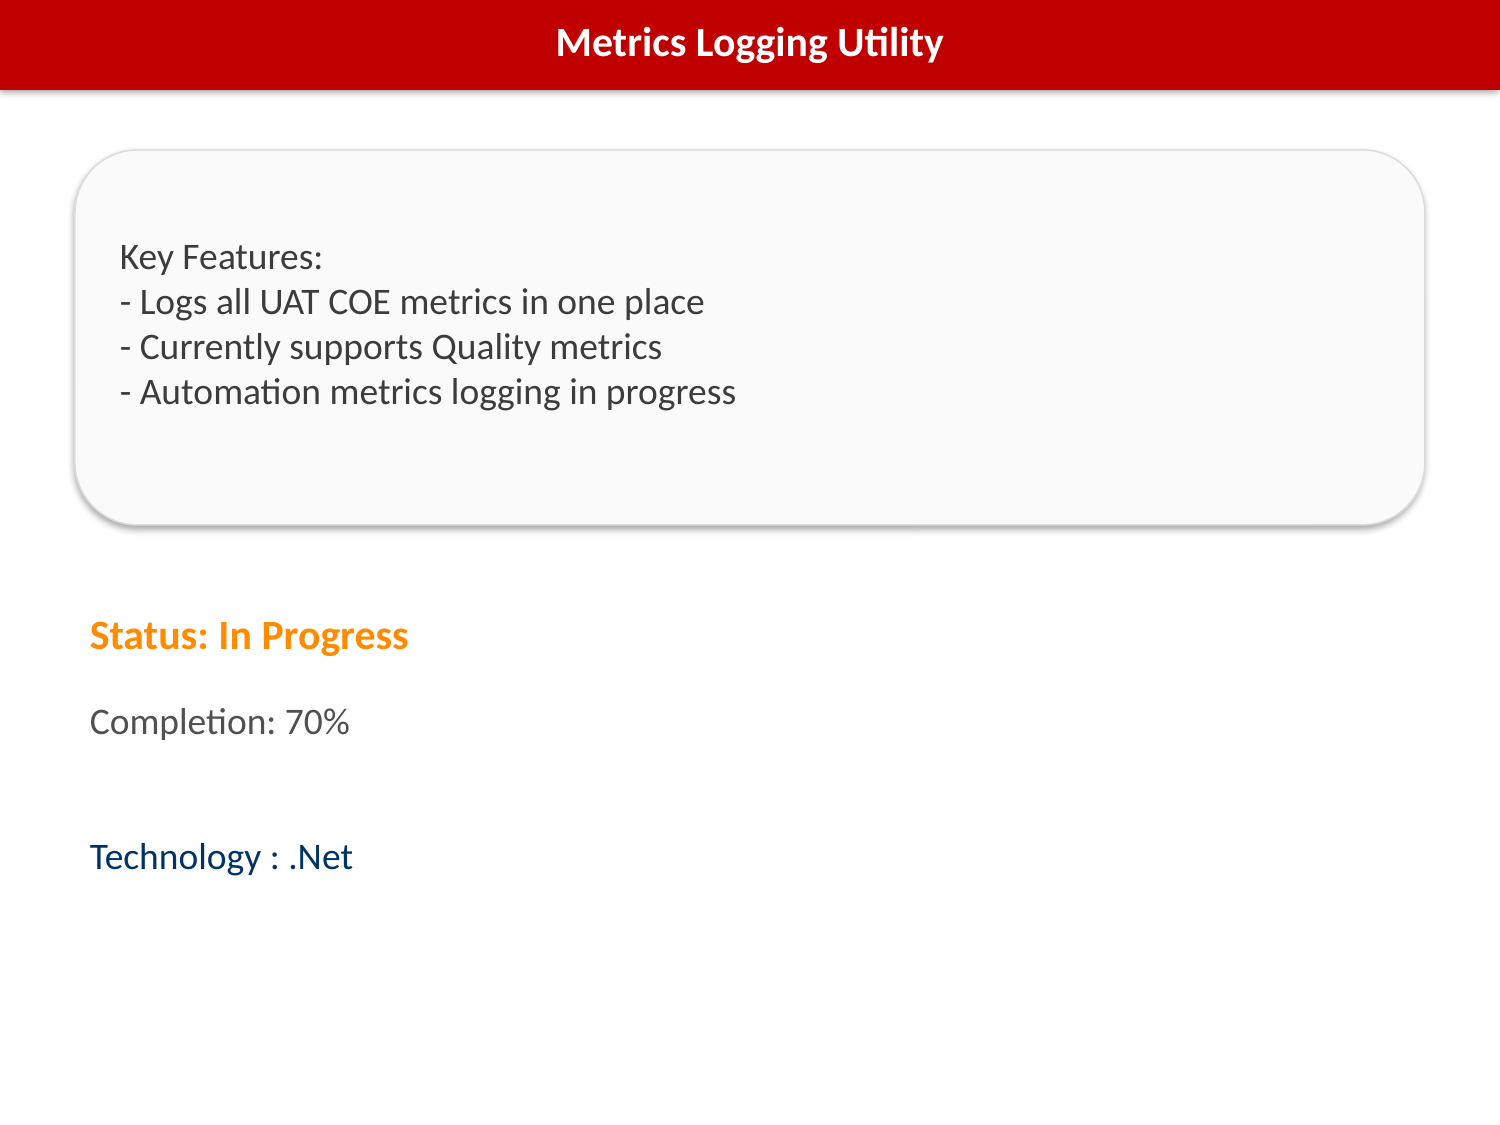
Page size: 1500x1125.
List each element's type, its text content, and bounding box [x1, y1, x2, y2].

text_box [0, 0, 1500, 91]
text_box [74, 149, 1426, 526]
text_box Metrics Logging Utility [44, 7, 1455, 73]
text_box Technology : .Net [74, 824, 1425, 885]
text_box Key Features: - Logs all UAT COE metrics in one place - Currently supports Quality metrics - Automation metrics logging in progress [104, 179, 1380, 420]
text_box Completion: 70% [74, 644, 1425, 750]
text_box Status: In Progress [74, 554, 1425, 644]
